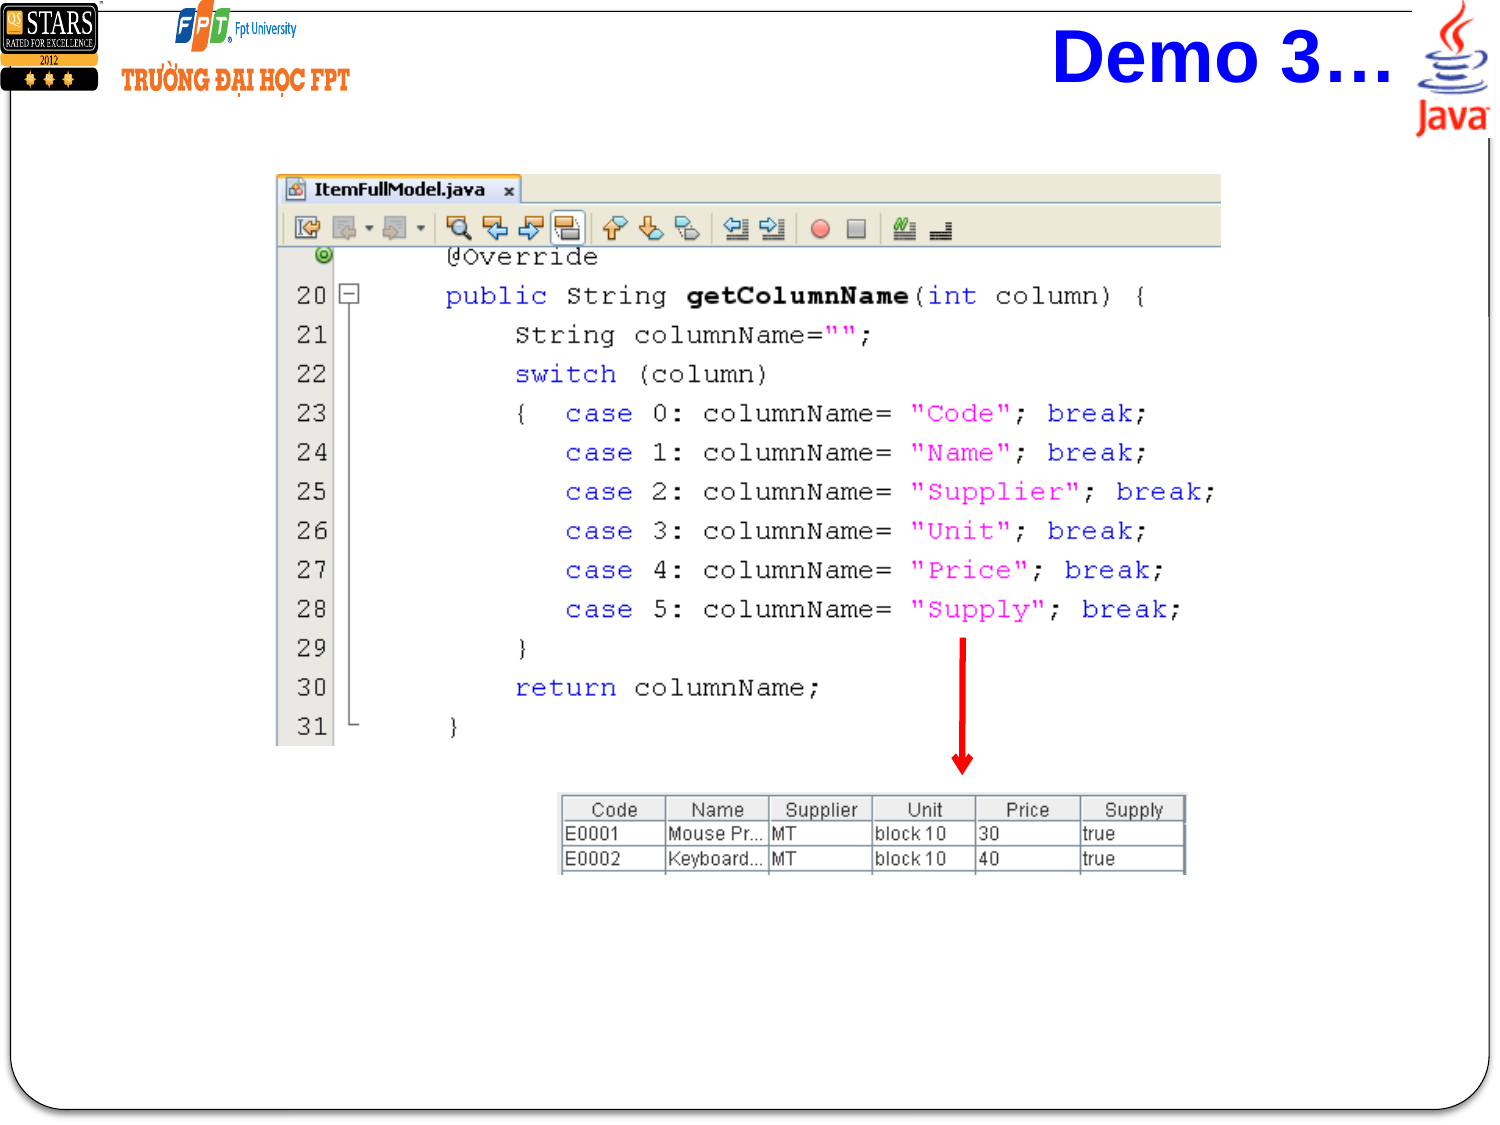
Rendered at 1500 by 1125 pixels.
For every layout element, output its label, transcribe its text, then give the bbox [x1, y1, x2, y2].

picture [274, 174, 1221, 746]
picture [557, 791, 1188, 876]
title Demo 3… [150, 0, 1413, 113]
picture [1412, 0, 1494, 138]
